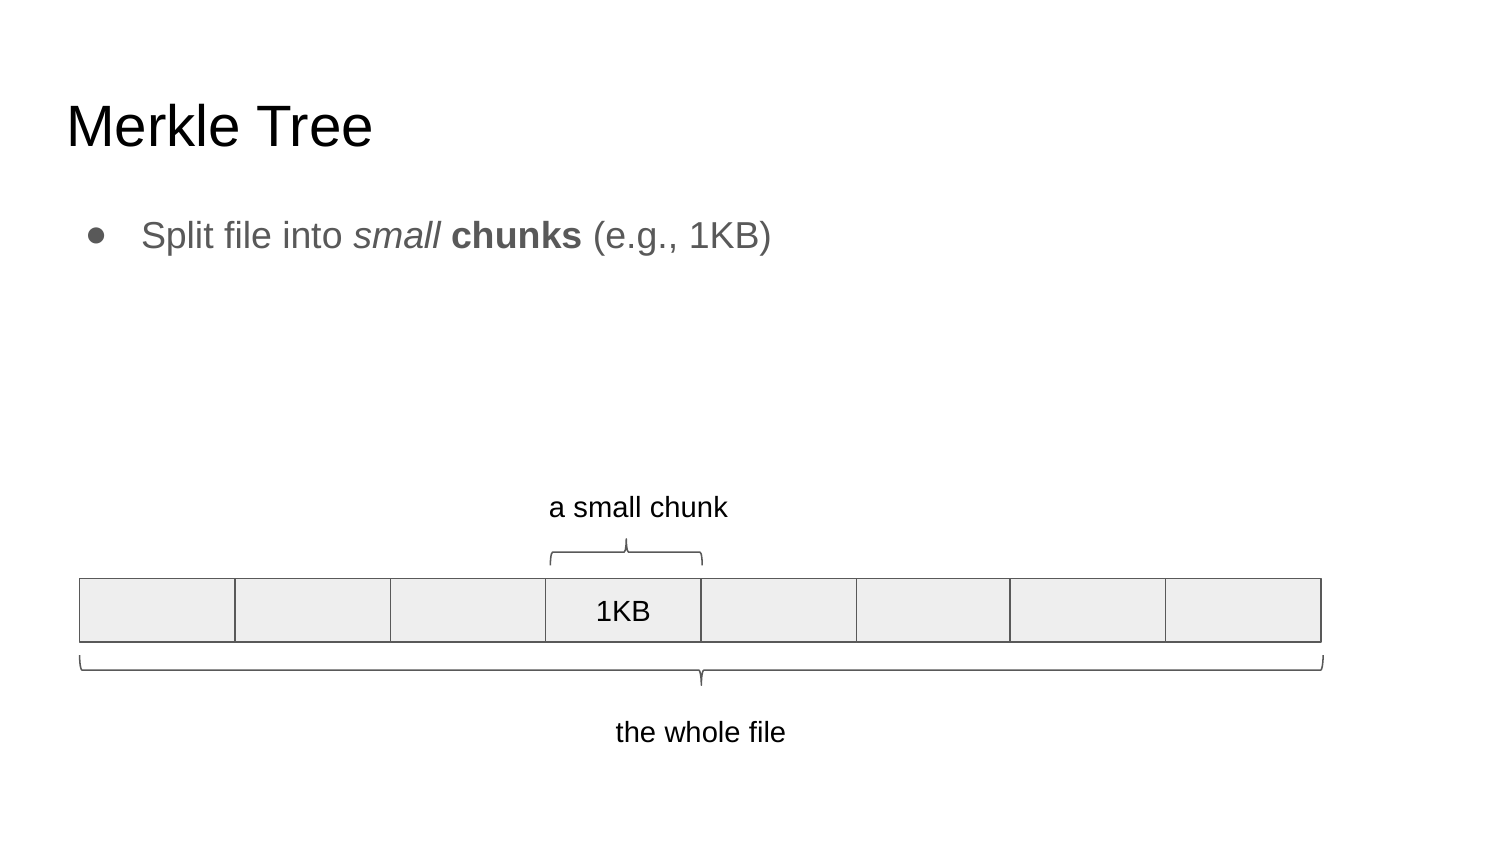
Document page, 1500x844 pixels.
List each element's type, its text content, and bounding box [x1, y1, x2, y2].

list Split file into small chunks (e.g., 1KB) [51, 189, 1449, 750]
text_box the whole file [191, 698, 1211, 817]
title Merkle Tree [51, 72, 1449, 167]
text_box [79, 578, 1322, 643]
text_box a small chunk [129, 473, 1148, 576]
text_box [79, 655, 1324, 686]
